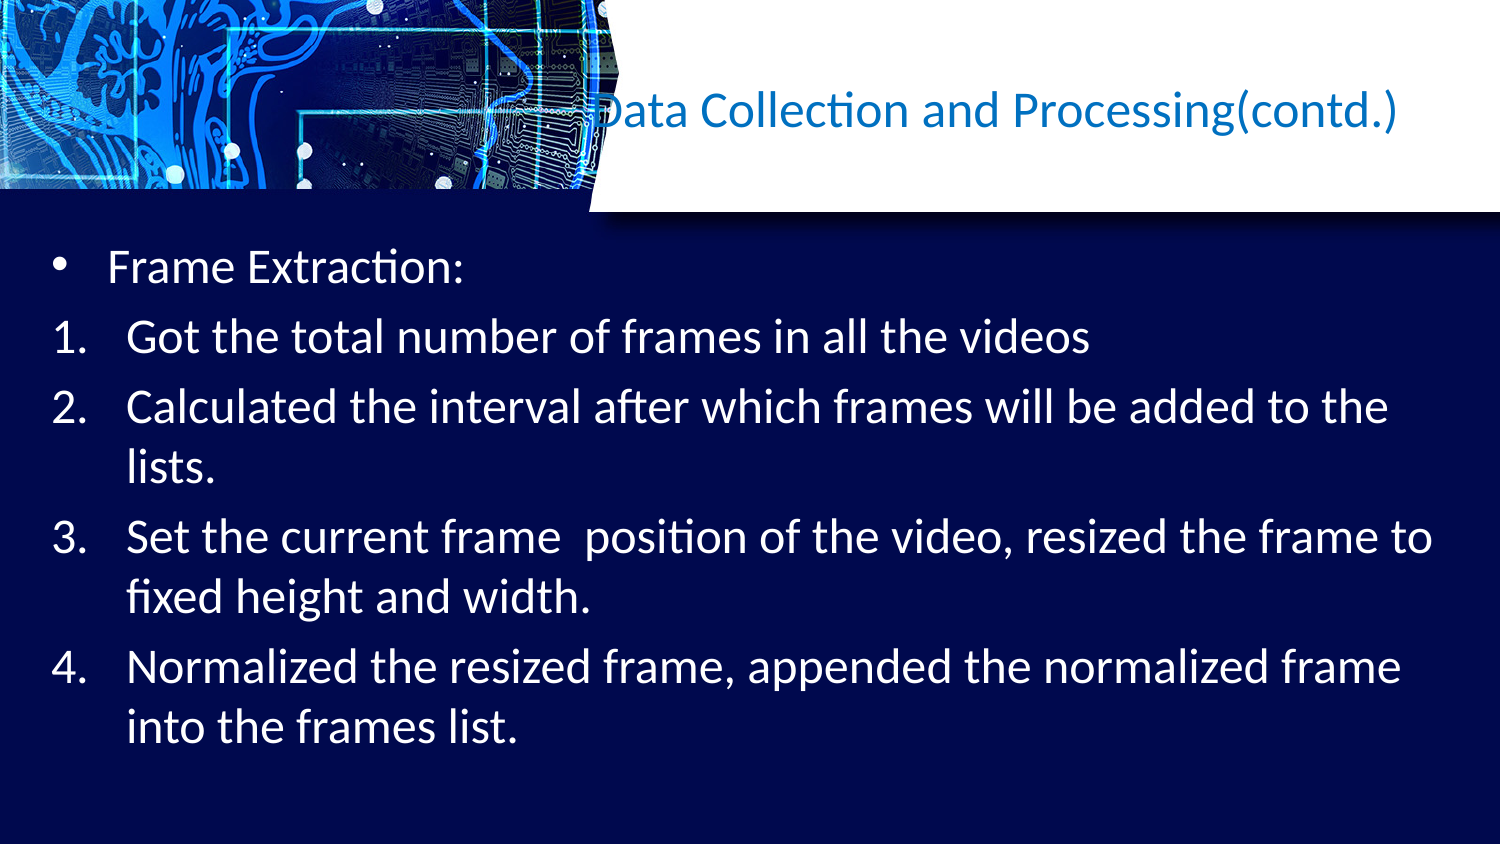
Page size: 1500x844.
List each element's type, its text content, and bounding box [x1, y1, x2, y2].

list Frame Extraction: Got the total number of frames in all the videos Calculated the interval after which frames will be added to the lists. Set the current frame position of the video, resized the frame to fixed height and width. Normalized the resized frame, appended the normalized frame into the frames list. [36, 226, 1460, 816]
picture [0, 0, 1500, 844]
title Data Collection and Processing(contd.) [521, 44, 1415, 170]
